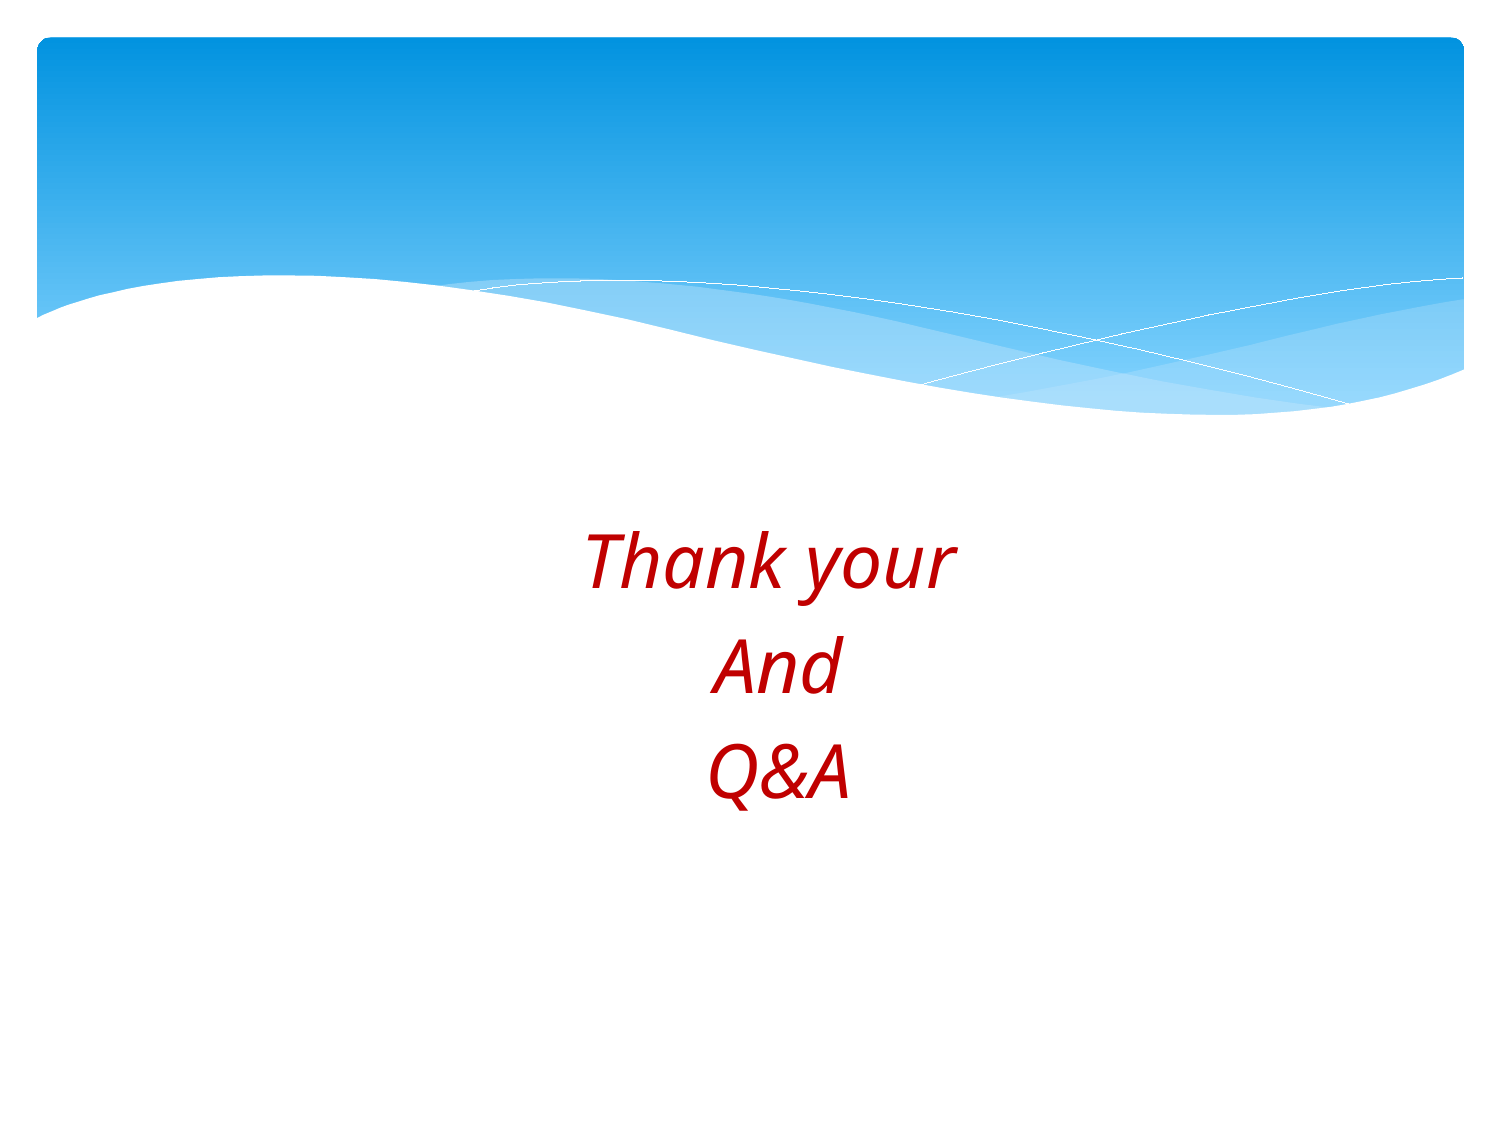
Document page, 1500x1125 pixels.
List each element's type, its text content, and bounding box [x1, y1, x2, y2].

list Thank your And Q&A [171, 290, 1387, 857]
